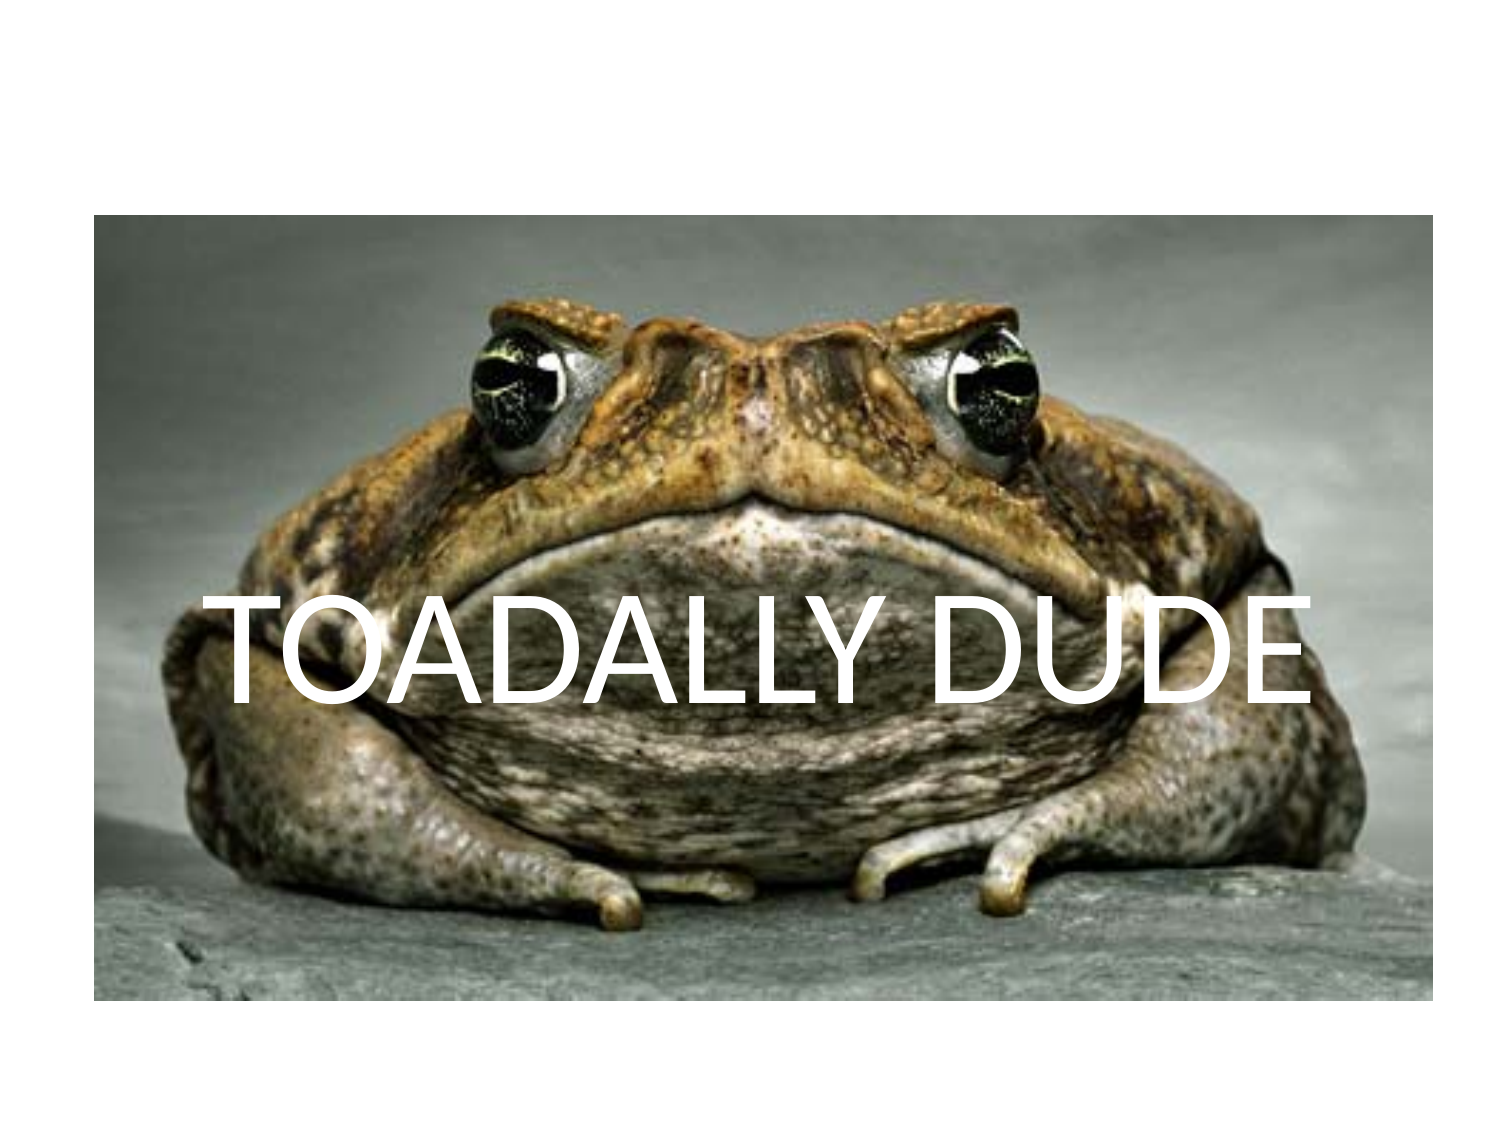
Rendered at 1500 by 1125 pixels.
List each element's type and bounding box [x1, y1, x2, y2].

text_box [94, 214, 1434, 1002]
